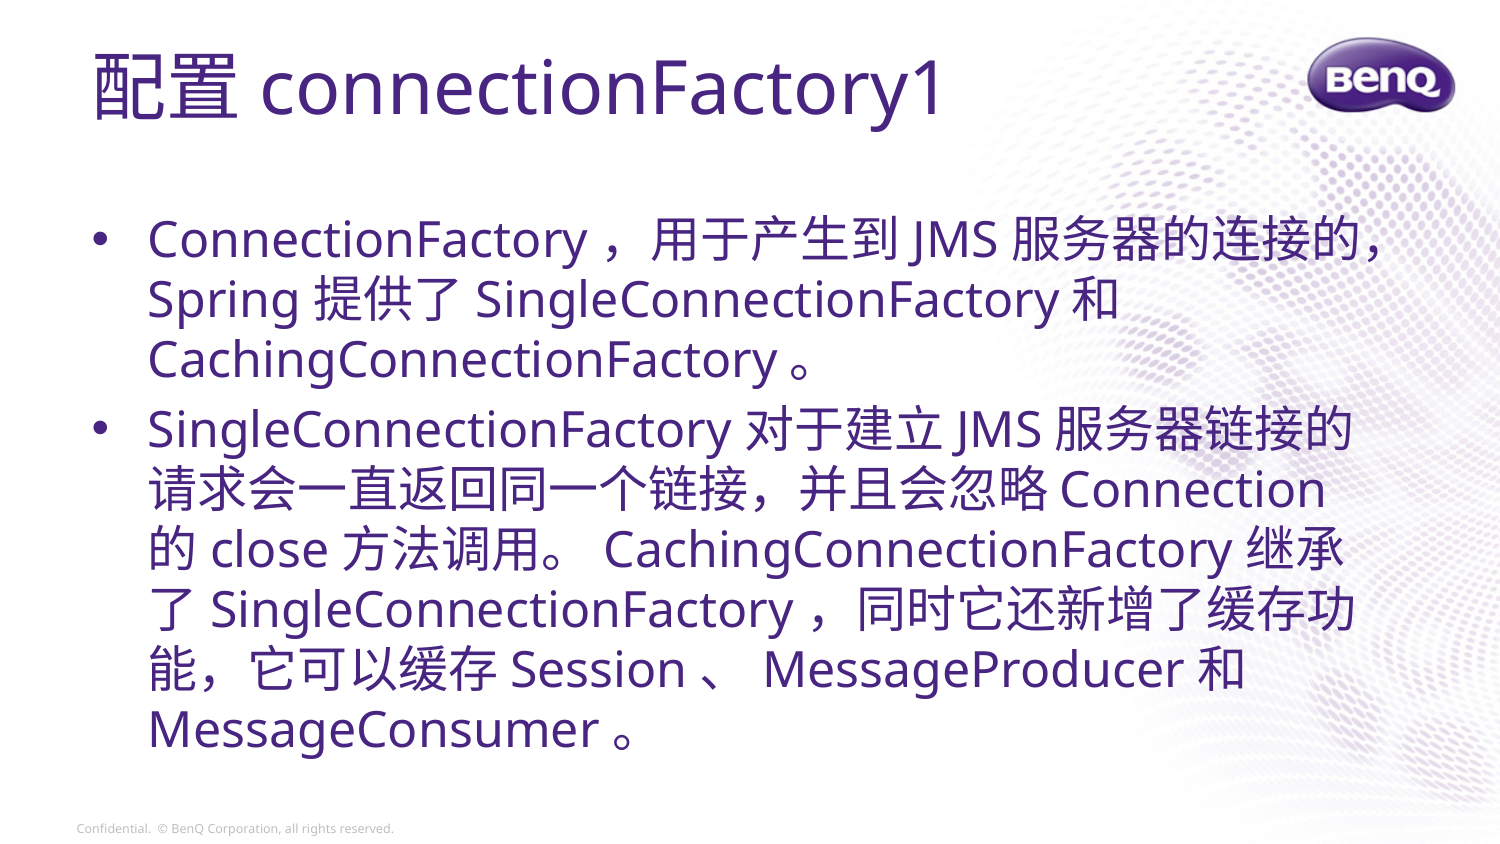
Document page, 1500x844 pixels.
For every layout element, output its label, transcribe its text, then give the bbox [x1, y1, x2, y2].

list ConnectionFactory，用于产生到JMS服务器的连接的，Spring提供了SingleConnectionFactory和CachingConnectionFactory。 SingleConnectionFactory对于建立JMS服务器链接的请求会一直返回同一个链接，并且会忽略Connection的close方法调用。CachingConnectionFactory继承了SingleConnectionFactory，同时它还新增了缓存功能，它可以缓存Session、MessageProducer和MessageConsumer。 [76, 200, 1400, 812]
list 配置connectionFactory1 [76, 32, 1295, 181]
picture [0, 0, 1500, 844]
